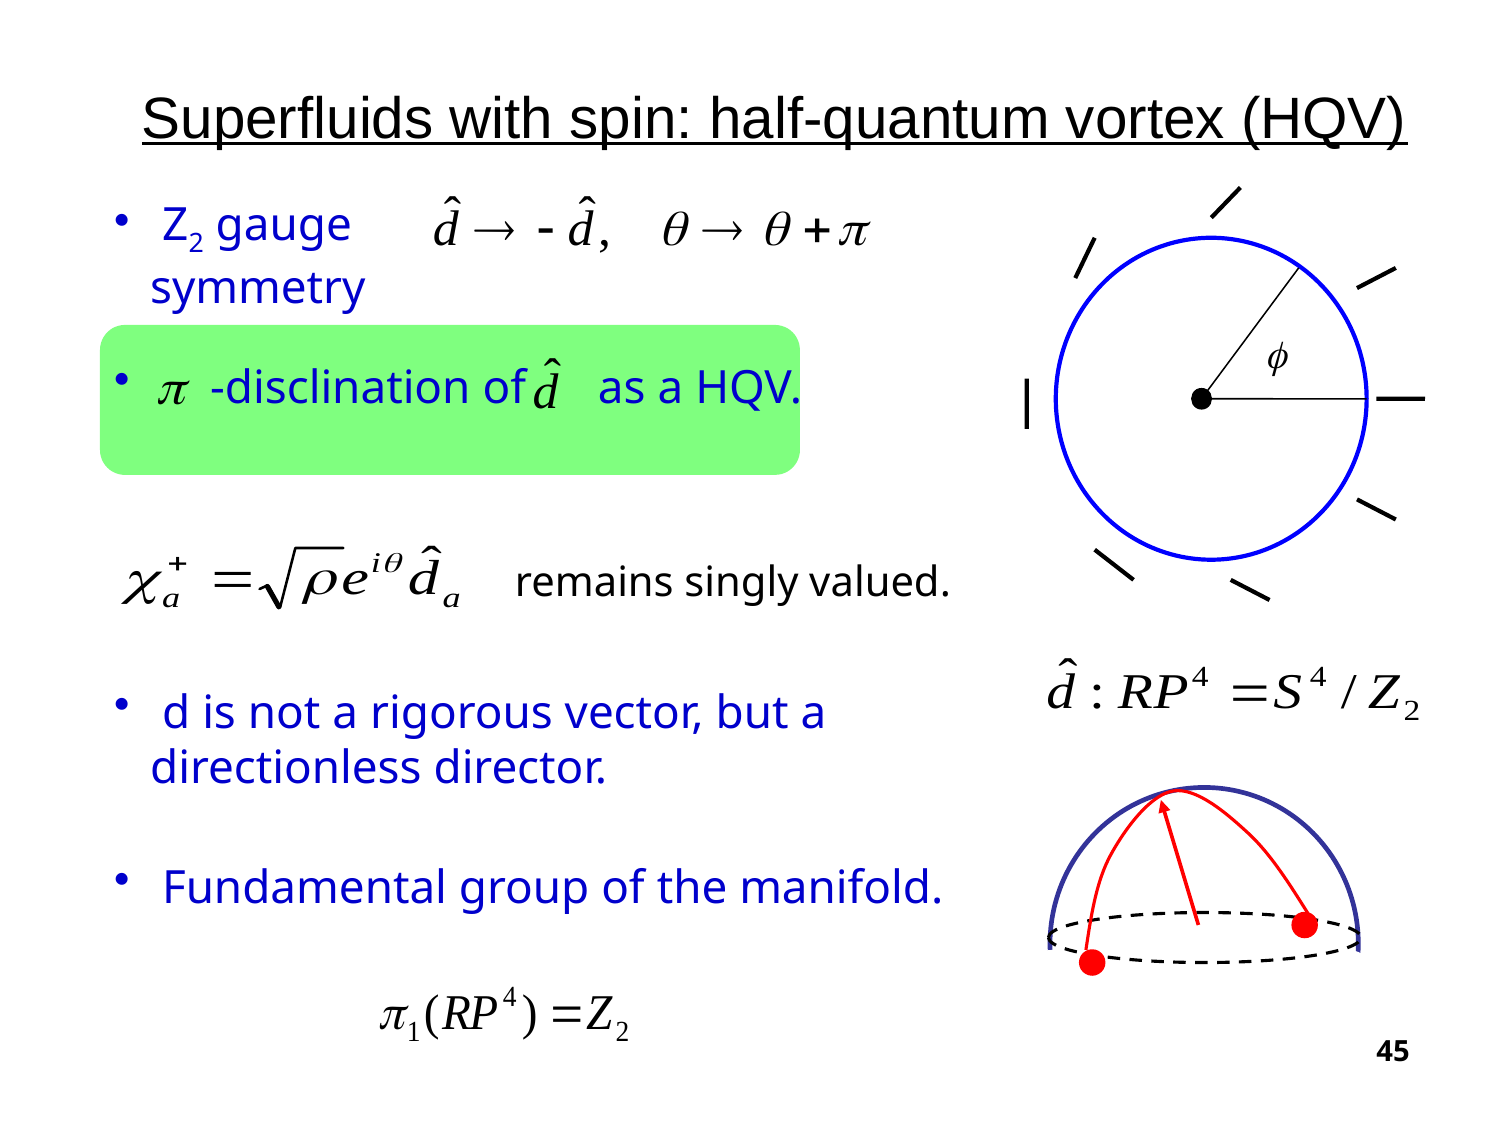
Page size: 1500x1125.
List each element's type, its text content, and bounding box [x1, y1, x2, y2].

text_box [149, 374, 194, 409]
text_box [100, 324, 800, 349]
title Superfluids with spin: half-quantum vortex (HQV) [125, 75, 1425, 155]
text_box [373, 974, 638, 1051]
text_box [999, 187, 1426, 601]
text_box Z2 gauge symmetry [99, 187, 425, 320]
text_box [1037, 649, 1430, 730]
slide_number 45 [1379, 1024, 1426, 1103]
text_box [112, 537, 976, 620]
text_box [1024, 787, 1376, 1113]
text_box Fundamental group of the manifold. [99, 849, 963, 975]
text_box -disclination of as a HQV. [99, 349, 825, 475]
text_box d is not a rigorous vector, but a directionless director. [99, 674, 888, 800]
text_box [424, 187, 884, 267]
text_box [524, 349, 573, 422]
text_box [1256, 667, 1287, 722]
